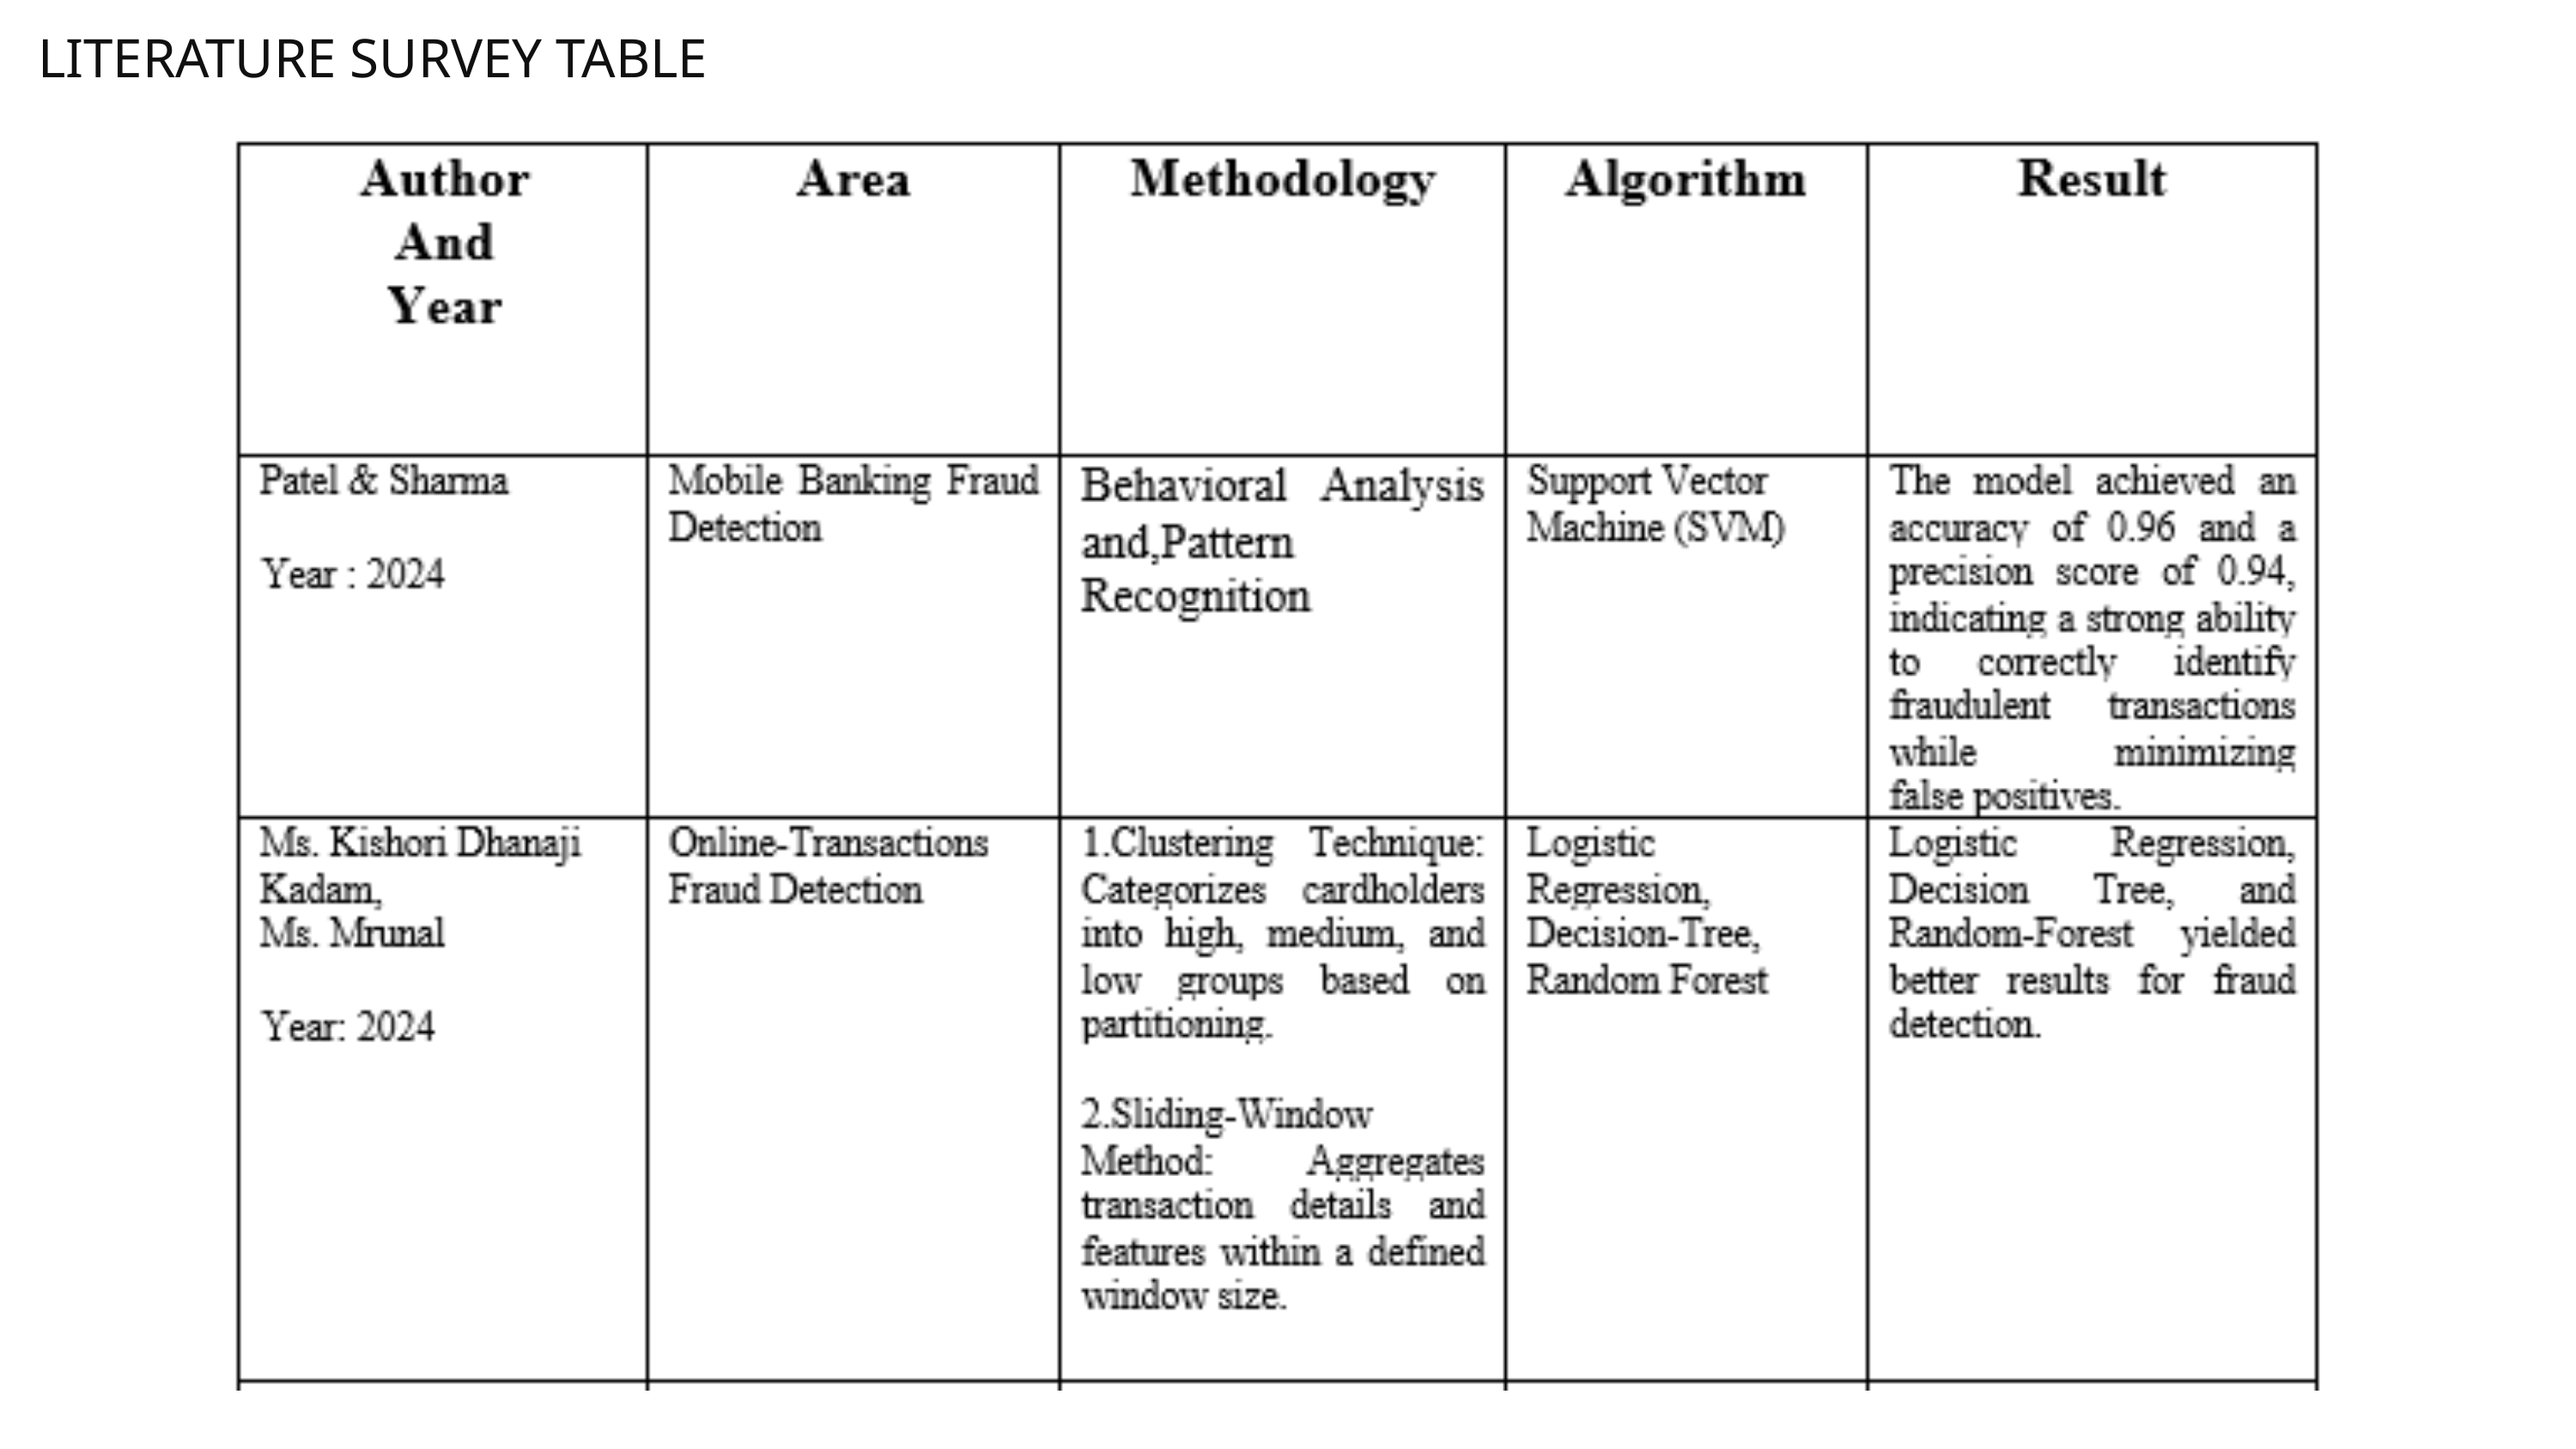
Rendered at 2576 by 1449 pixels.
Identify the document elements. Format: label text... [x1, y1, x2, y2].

text_box LITERATURE SURVEY TABLE [38, 24, 2211, 88]
text_box [144, 0, 2410, 1391]
